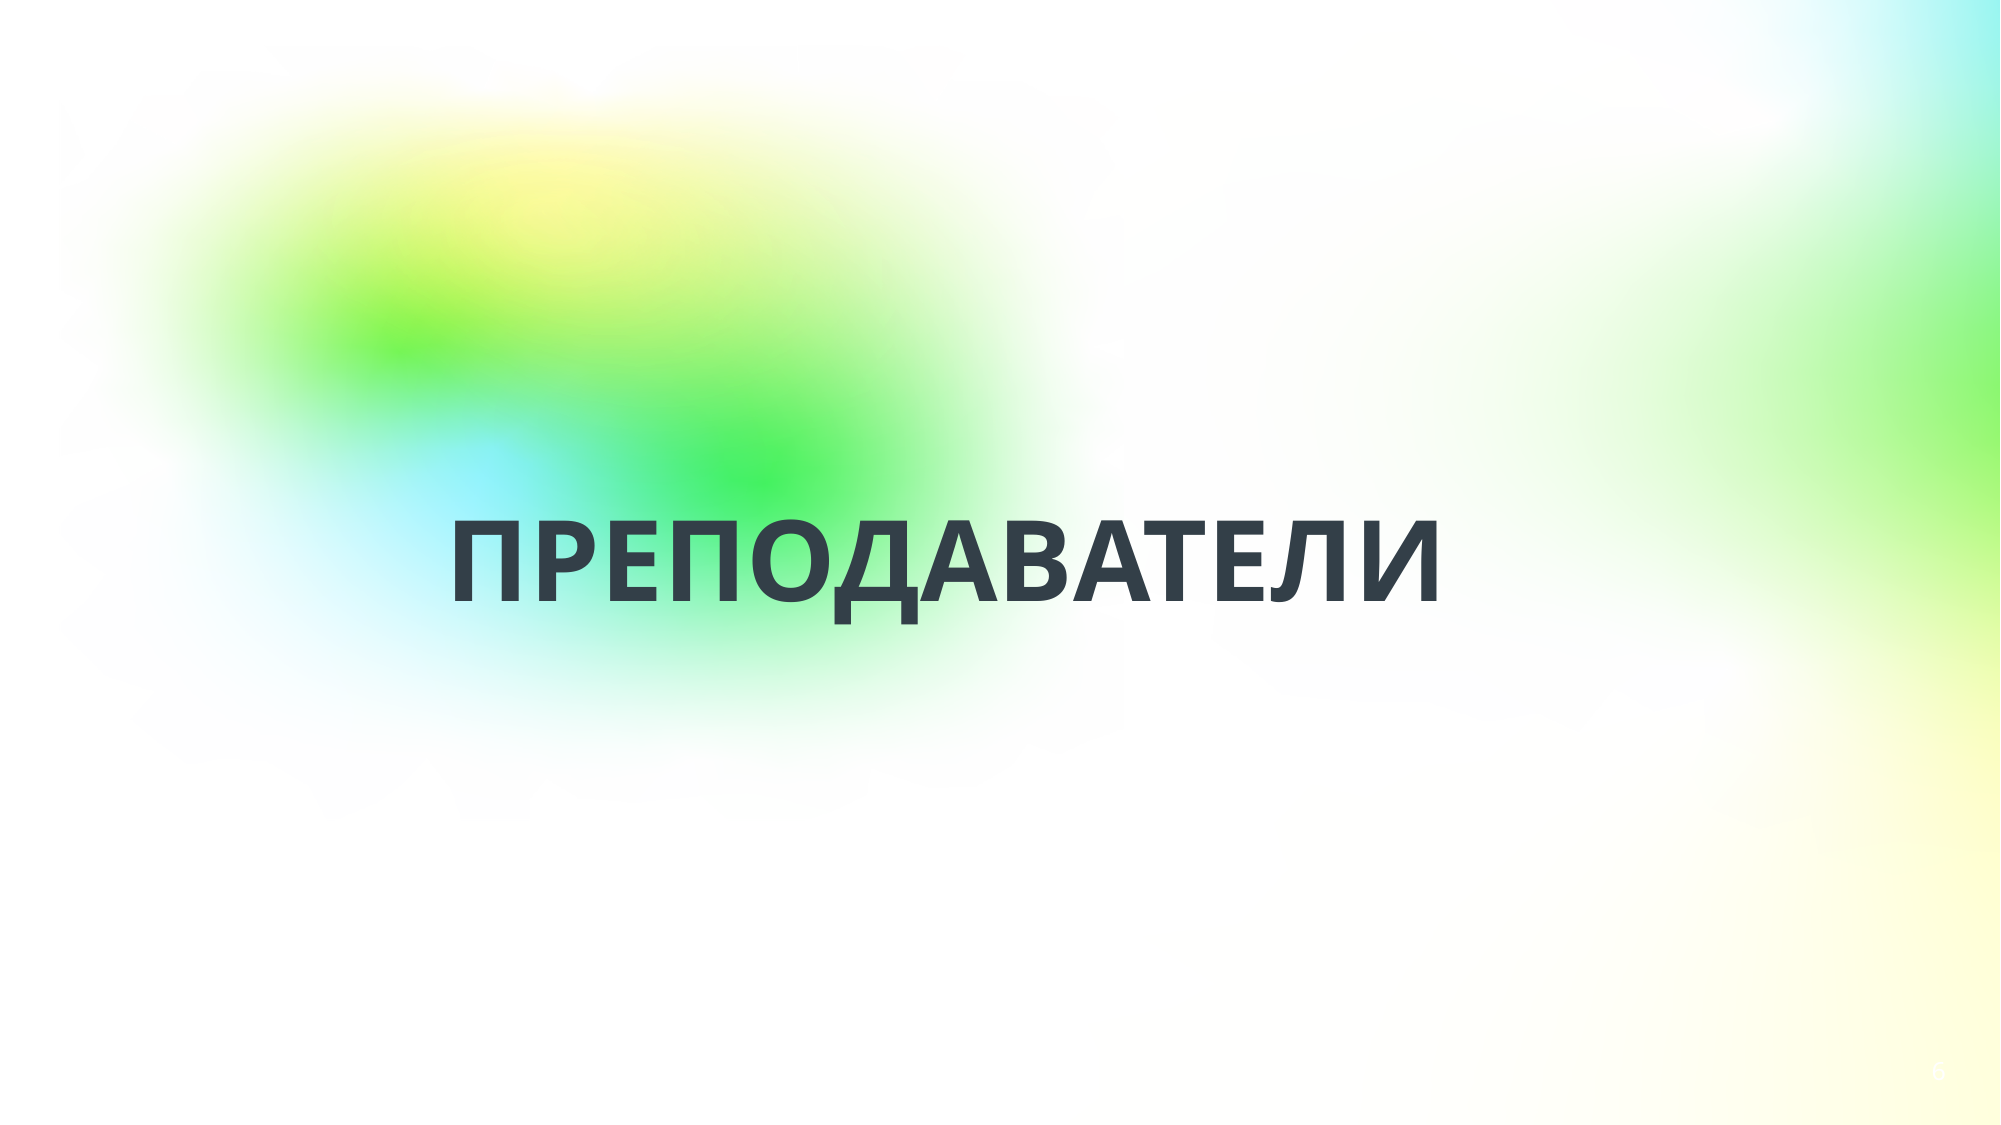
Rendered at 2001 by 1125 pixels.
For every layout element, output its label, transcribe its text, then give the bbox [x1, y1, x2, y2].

picture [54, 0, 2000, 1124]
text_box ПРЕПОДАВАТЕЛИ [1124, 448, 1745, 591]
